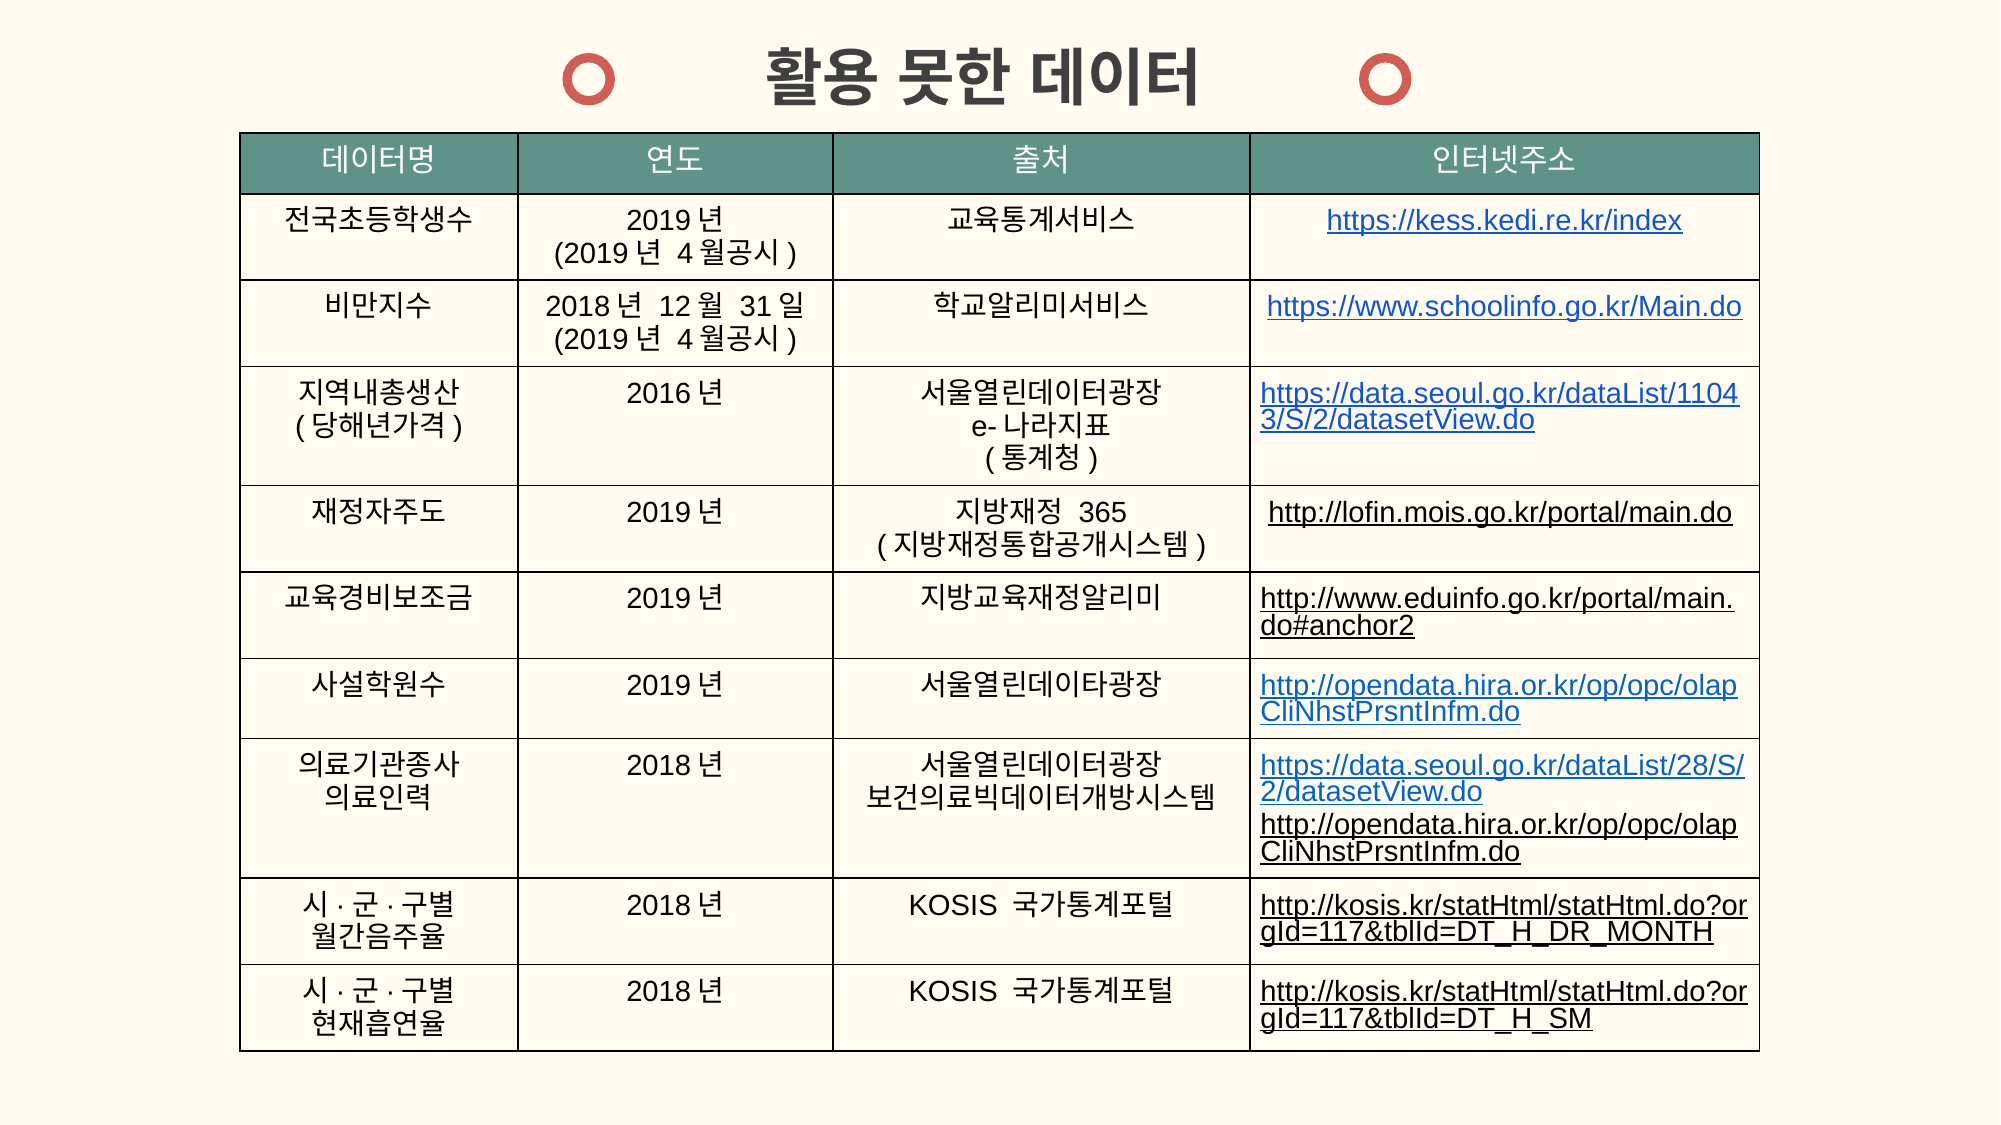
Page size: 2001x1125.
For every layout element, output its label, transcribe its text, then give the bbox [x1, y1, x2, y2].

table_cell 전국초등학생수 [241, 195, 517, 279]
text_box [1363, 57, 1407, 101]
table_cell https://data.seoul.go.kr/dataList/11043/S/2/datasetView.do [1251, 367, 1759, 485]
table_cell 지역내총생산 (당해년가격) [241, 367, 517, 485]
table_cell 서울열린데이터광장 e-나라지표 (통계청) [834, 367, 1249, 485]
table_cell 2018년 12월 31일 (2019년 4월공시) [519, 281, 832, 366]
table_cell 시·군·구별 월간음주율 [241, 879, 517, 964]
table_cell http://lofin.mois.go.kr/portal/main.do [1251, 486, 1759, 571]
table_cell 비만지수 [241, 281, 517, 366]
table_cell 2019년 [519, 659, 832, 738]
table_cell https://kess.kedi.re.kr/index [1251, 195, 1759, 279]
table_cell 2018년 [519, 739, 832, 877]
table_cell 교육통계서비스 [834, 195, 1249, 279]
table_header 출처 [834, 134, 1249, 193]
table_cell http://www.eduinfo.go.kr/portal/main.do#anchor2 [1251, 573, 1759, 658]
table_cell 재정자주도 [241, 486, 517, 571]
table_cell 2019년 (2019년 4월공시) [519, 195, 832, 279]
table_cell http://kosis.kr/statHtml/statHtml.do?orgId=117&tblId=DT_H_DR_MONTH [1251, 879, 1759, 964]
table_cell http://kosis.kr/statHtml/statHtml.do?orgId=117&tblId=DT_H_SM [1251, 965, 1759, 1050]
table_cell https://data.seoul.go.kr/dataList/28/S/2/datasetView.do http://opendata.hira.or.kr/op/opc/olapCliNhstPrsntInfm.do [1251, 739, 1759, 877]
table_cell KOSIS 국가통계포털 [834, 965, 1249, 1050]
table_cell 2016년 [519, 367, 832, 485]
table_cell 사설학원수 [241, 659, 517, 738]
table_cell 서울열린데이타광장 [834, 659, 1249, 738]
table_cell https://www.schoolinfo.go.kr/Main.do [1251, 281, 1759, 366]
text_box [567, 57, 611, 101]
table_cell 지방교육재정알리미 [834, 573, 1249, 658]
table_cell 서울열린데이터광장 보건의료빅데이터개방시스템 [834, 739, 1249, 877]
table_cell 2018년 [519, 879, 832, 964]
table_cell 2019년 [519, 486, 832, 571]
text_box 활용 못한 데이터 [664, 22, 1304, 119]
table_cell 의료기관종사 의료인력 [241, 739, 517, 877]
table_cell 시·군·구별 현재흡연율 [241, 965, 517, 1050]
table_header 인터넷주소 [1251, 134, 1759, 193]
table_cell 2018년 [519, 965, 832, 1050]
table_cell 교육경비보조금 [241, 573, 517, 658]
table_header 연도 [519, 134, 832, 193]
table_header 데이터명 [241, 134, 517, 193]
table_cell 지방재정 365 (지방재정통합공개시스템) [834, 486, 1249, 571]
table_cell http://opendata.hira.or.kr/op/opc/olapCliNhstPrsntInfm.do [1251, 659, 1759, 738]
table_cell KOSIS 국가통계포털 [834, 879, 1249, 964]
table_cell 2019년 [519, 573, 832, 658]
table_cell 학교알리미서비스 [834, 281, 1249, 366]
